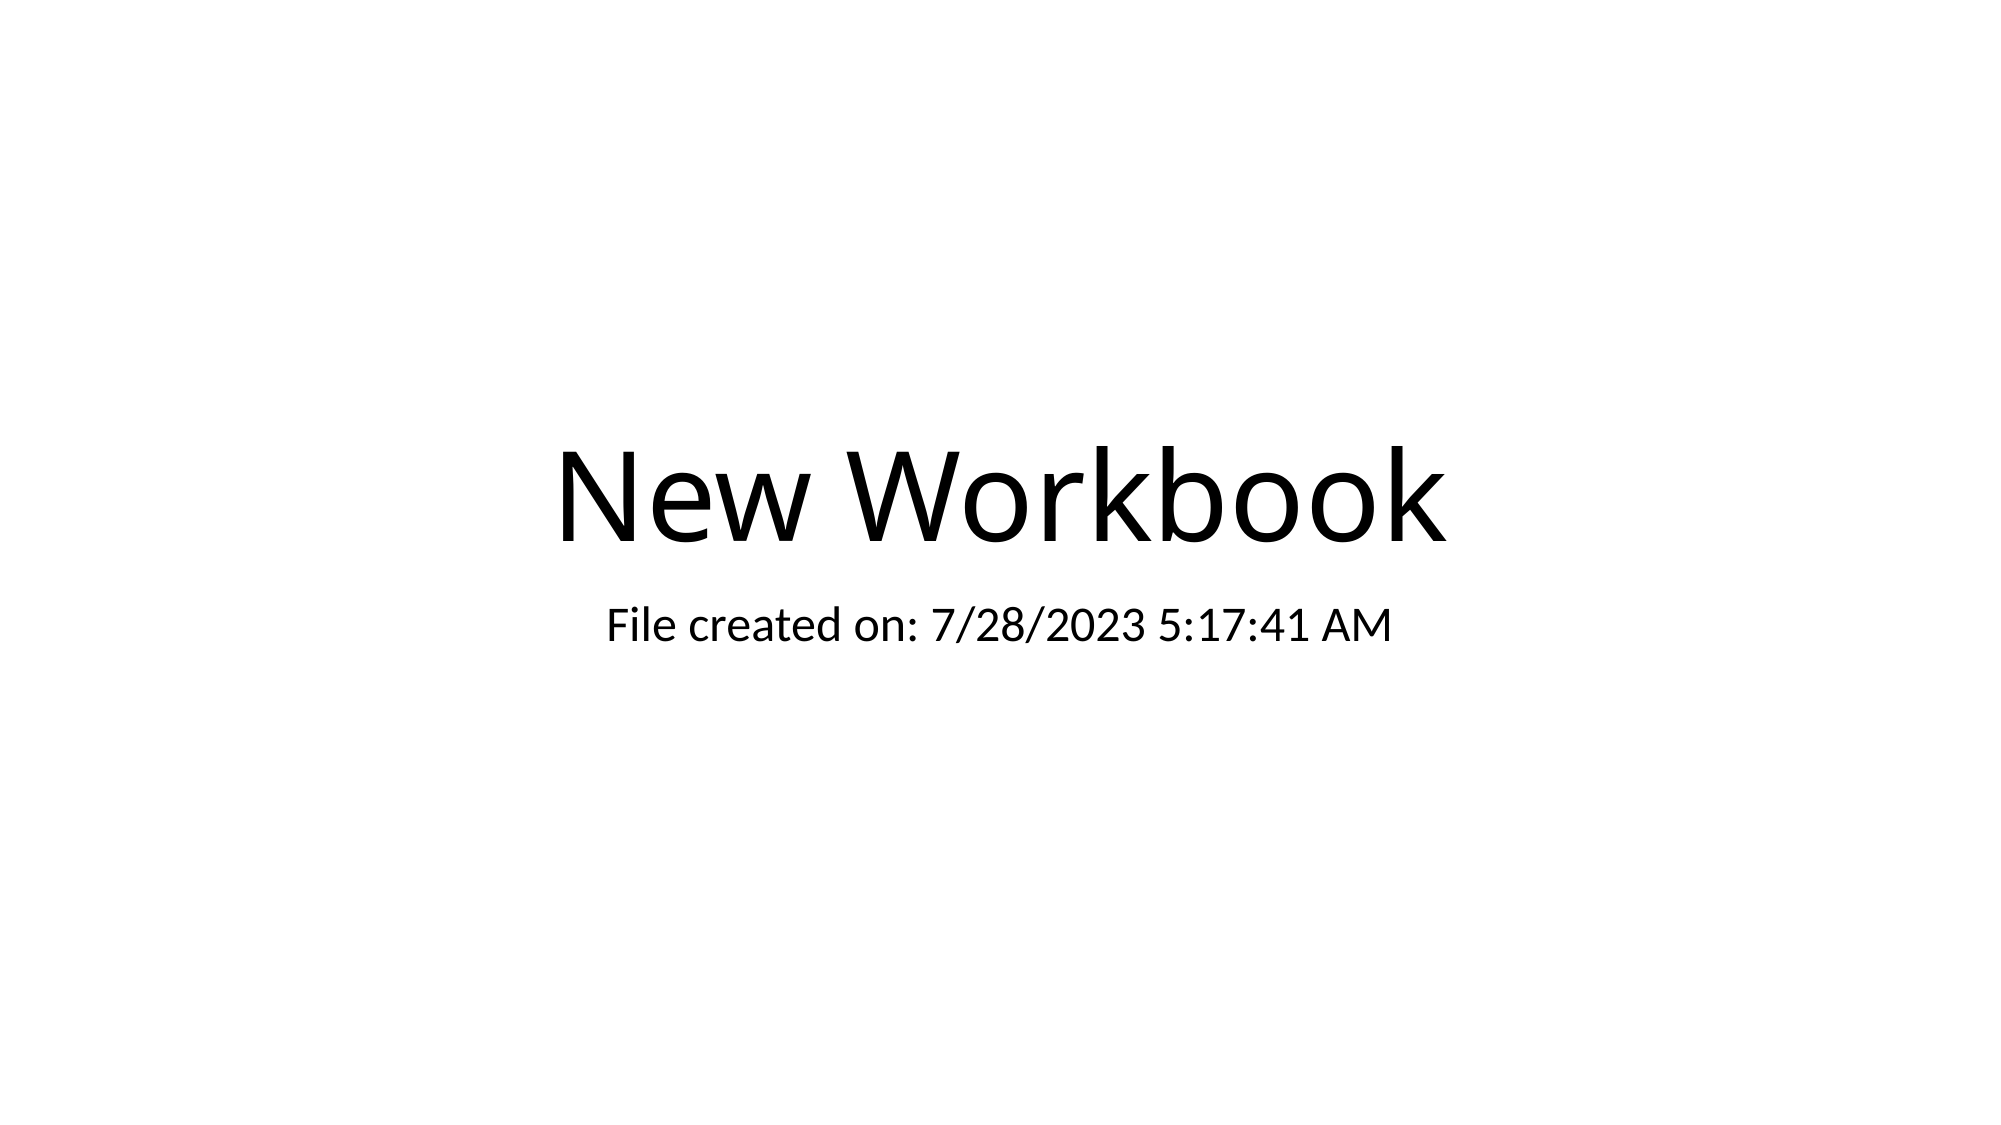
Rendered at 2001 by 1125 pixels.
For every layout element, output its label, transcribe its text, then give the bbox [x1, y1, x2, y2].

title New Workbook [249, 184, 1750, 576]
subtitle File created on: 7/28/2023 5:17:41 AM [249, 590, 1750, 863]
